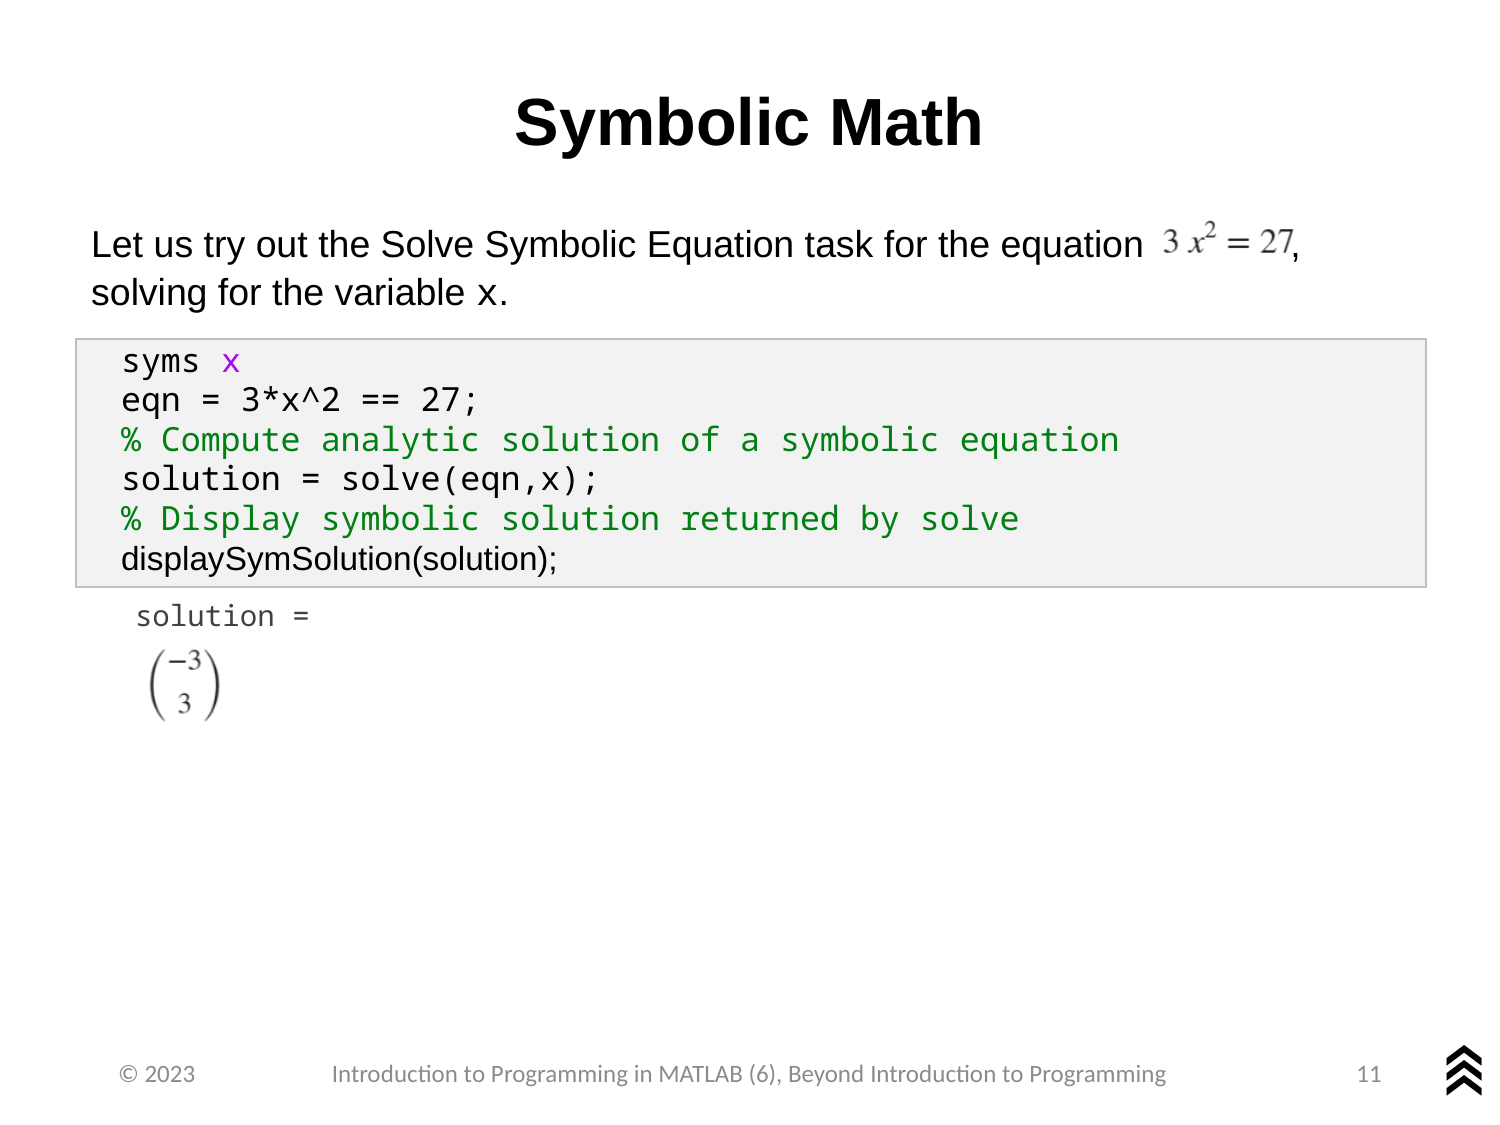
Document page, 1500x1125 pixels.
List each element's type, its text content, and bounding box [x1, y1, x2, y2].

slide_number © 2023 [103, 1042, 279, 1103]
picture [142, 641, 228, 724]
slide_number 11 [1059, 1042, 1397, 1103]
title Symbolic Math [103, 59, 1397, 188]
picture [1159, 214, 1299, 261]
picture [1434, 1040, 1494, 1100]
footer Introduction to Programming in MATLAB (6), Beyond Introduction to Programming [279, 1042, 1059, 1103]
list Let us try out the Solve Symbolic Equation task for the equation , solving for the variable x. syms x eqn = 3*x^2 == 27; % Compute analytic solution of a symbolic equation solution = solve(eqn,x); % Display symbolic solution returned by solve displaySymSolution(solution); solution = [76, 209, 1427, 1048]
